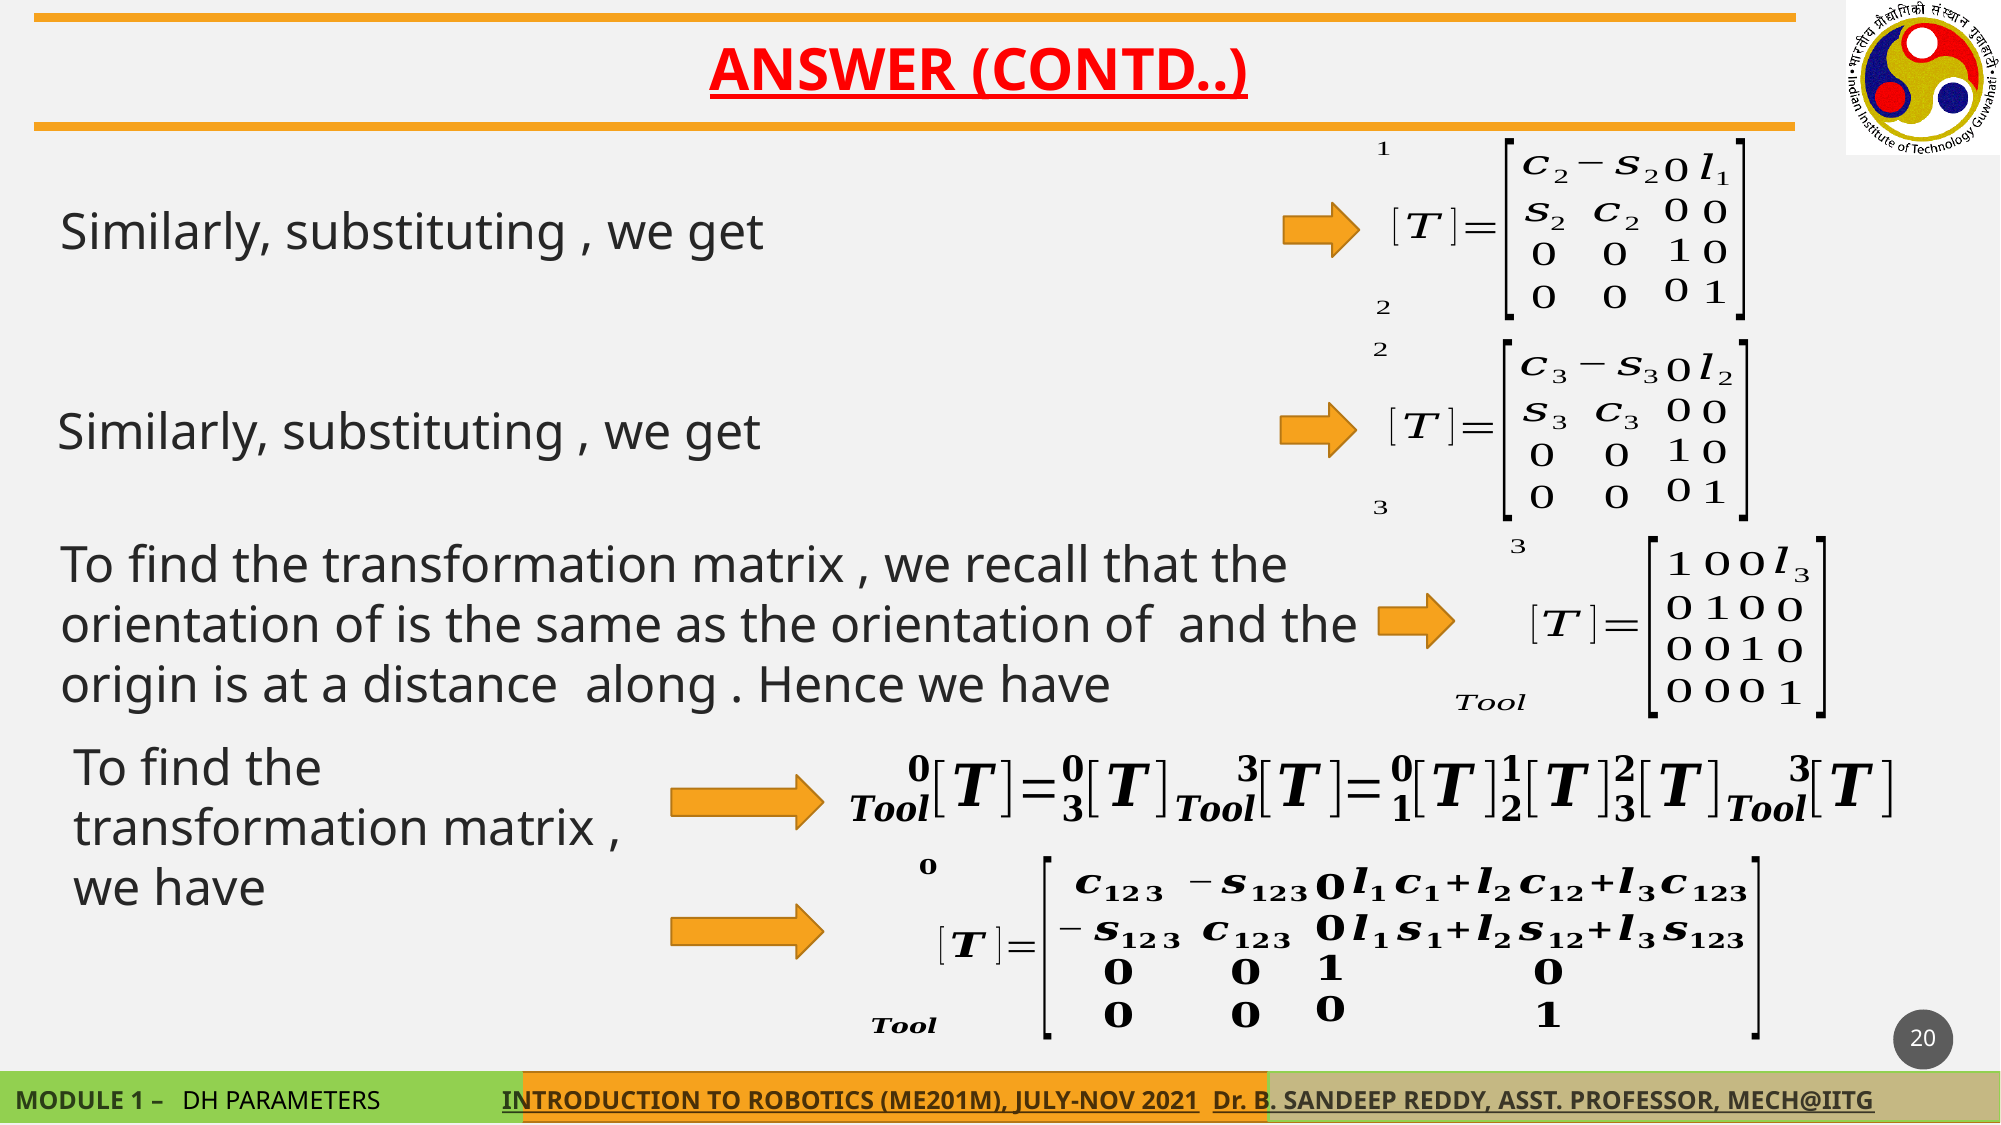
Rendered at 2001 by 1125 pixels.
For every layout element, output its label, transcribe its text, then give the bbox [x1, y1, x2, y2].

text_box [670, 774, 825, 831]
slide_number 20 [1893, 1009, 1954, 1070]
picture [1846, 0, 2000, 155]
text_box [42, 336, 1752, 523]
text_box [670, 903, 825, 960]
text_box ANSWER (CONTD..) [683, 24, 1275, 109]
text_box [45, 136, 1750, 323]
text_box DH PARAMETERS [167, 1077, 446, 1123]
text_box [1377, 592, 1456, 650]
